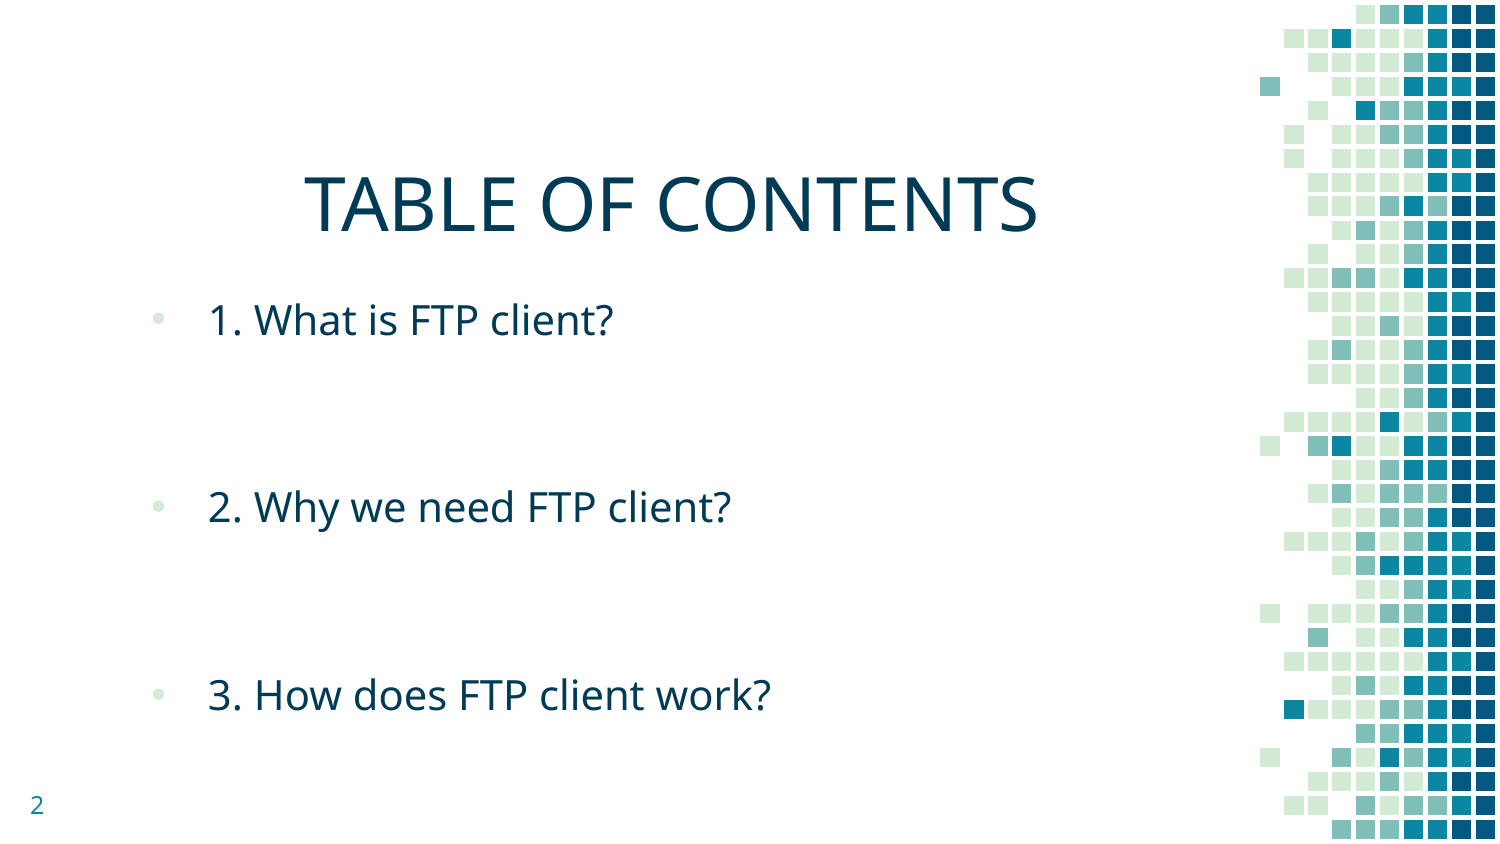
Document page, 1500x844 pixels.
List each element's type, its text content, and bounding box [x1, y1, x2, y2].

title TABLE OF CONTENTS [117, 121, 1227, 262]
list 1. What is FTP client? 2. Why we need FTP client? 3. How does FTP client work? [117, 278, 1257, 786]
slide_number 2 [15, 774, 105, 839]
